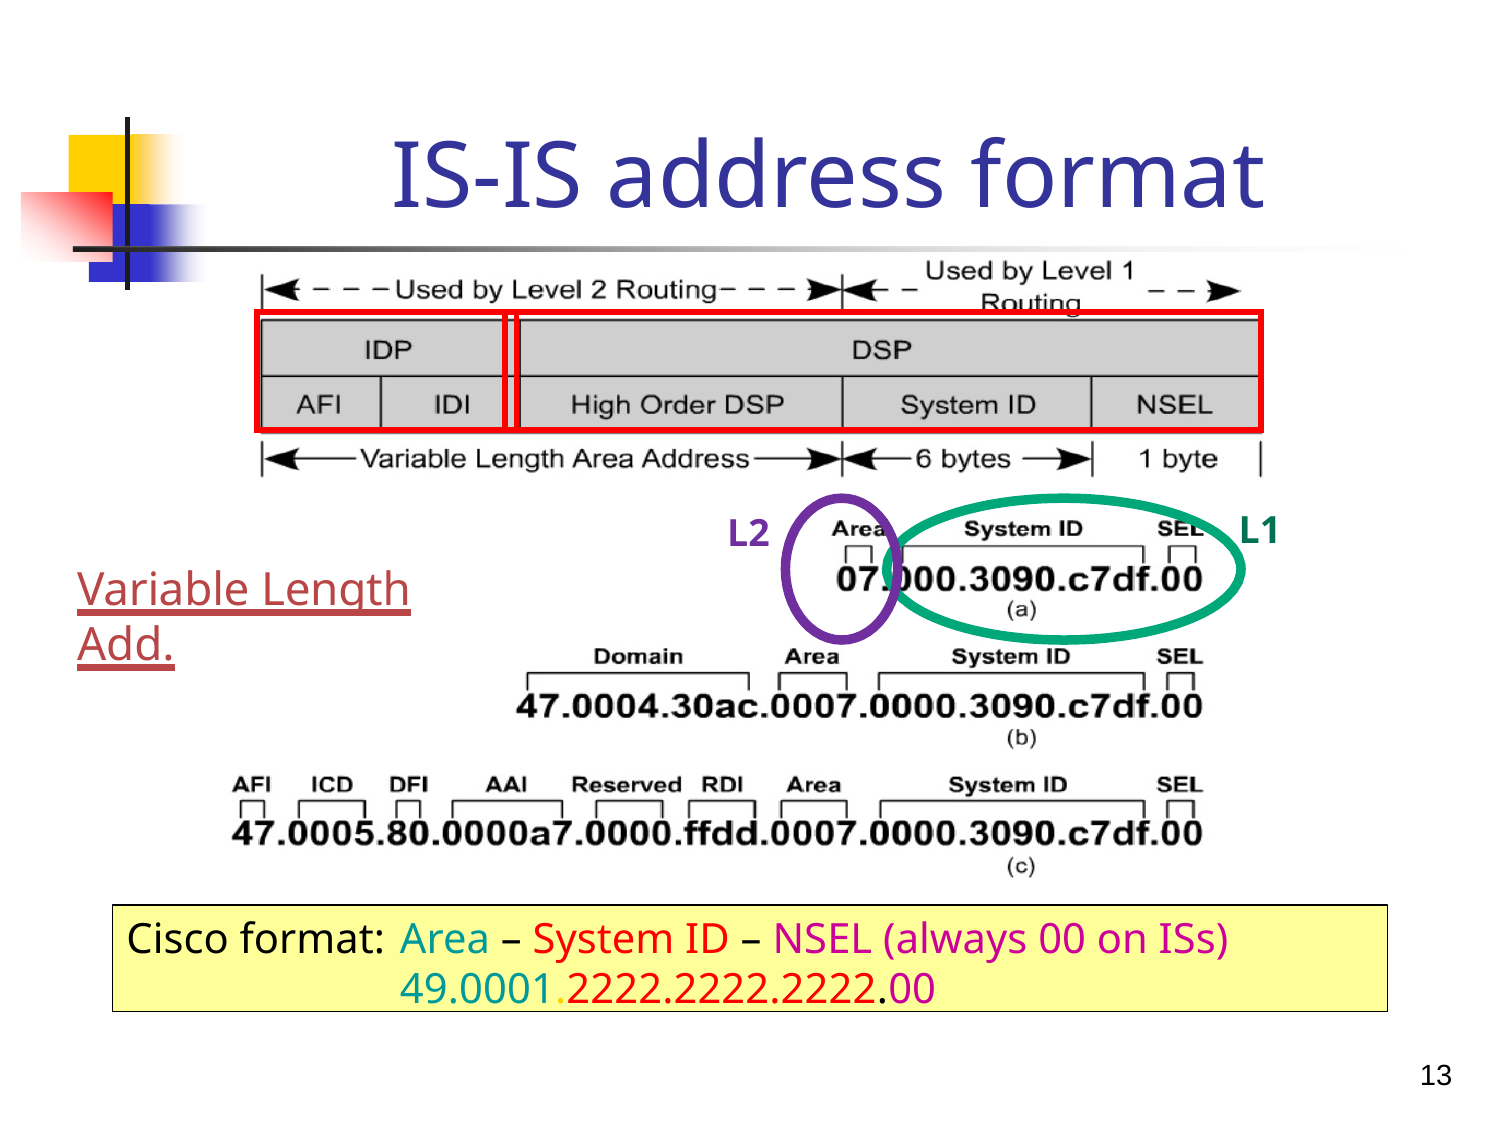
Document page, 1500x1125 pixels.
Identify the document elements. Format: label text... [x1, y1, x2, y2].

text_box [224, 256, 1276, 882]
text_box L2 [724, 508, 775, 554]
table_header [508, 315, 514, 427]
table_header [260, 315, 502, 427]
text_box Variable Length Add. [74, 559, 499, 670]
text_box [785, 498, 898, 641]
text_box L1 [1236, 505, 1286, 551]
text_box Cisco format: Area – System ID – NSEL (always 00 on ISs) 49.0001.2222.2222.2222.00 [112, 904, 1388, 1012]
slide_number 13 [1416, 1059, 1458, 1094]
picture [20, 192, 1423, 282]
title IS-IS address format [46, 116, 1454, 227]
table_header [519, 315, 1258, 427]
text_box [895, 498, 1242, 641]
